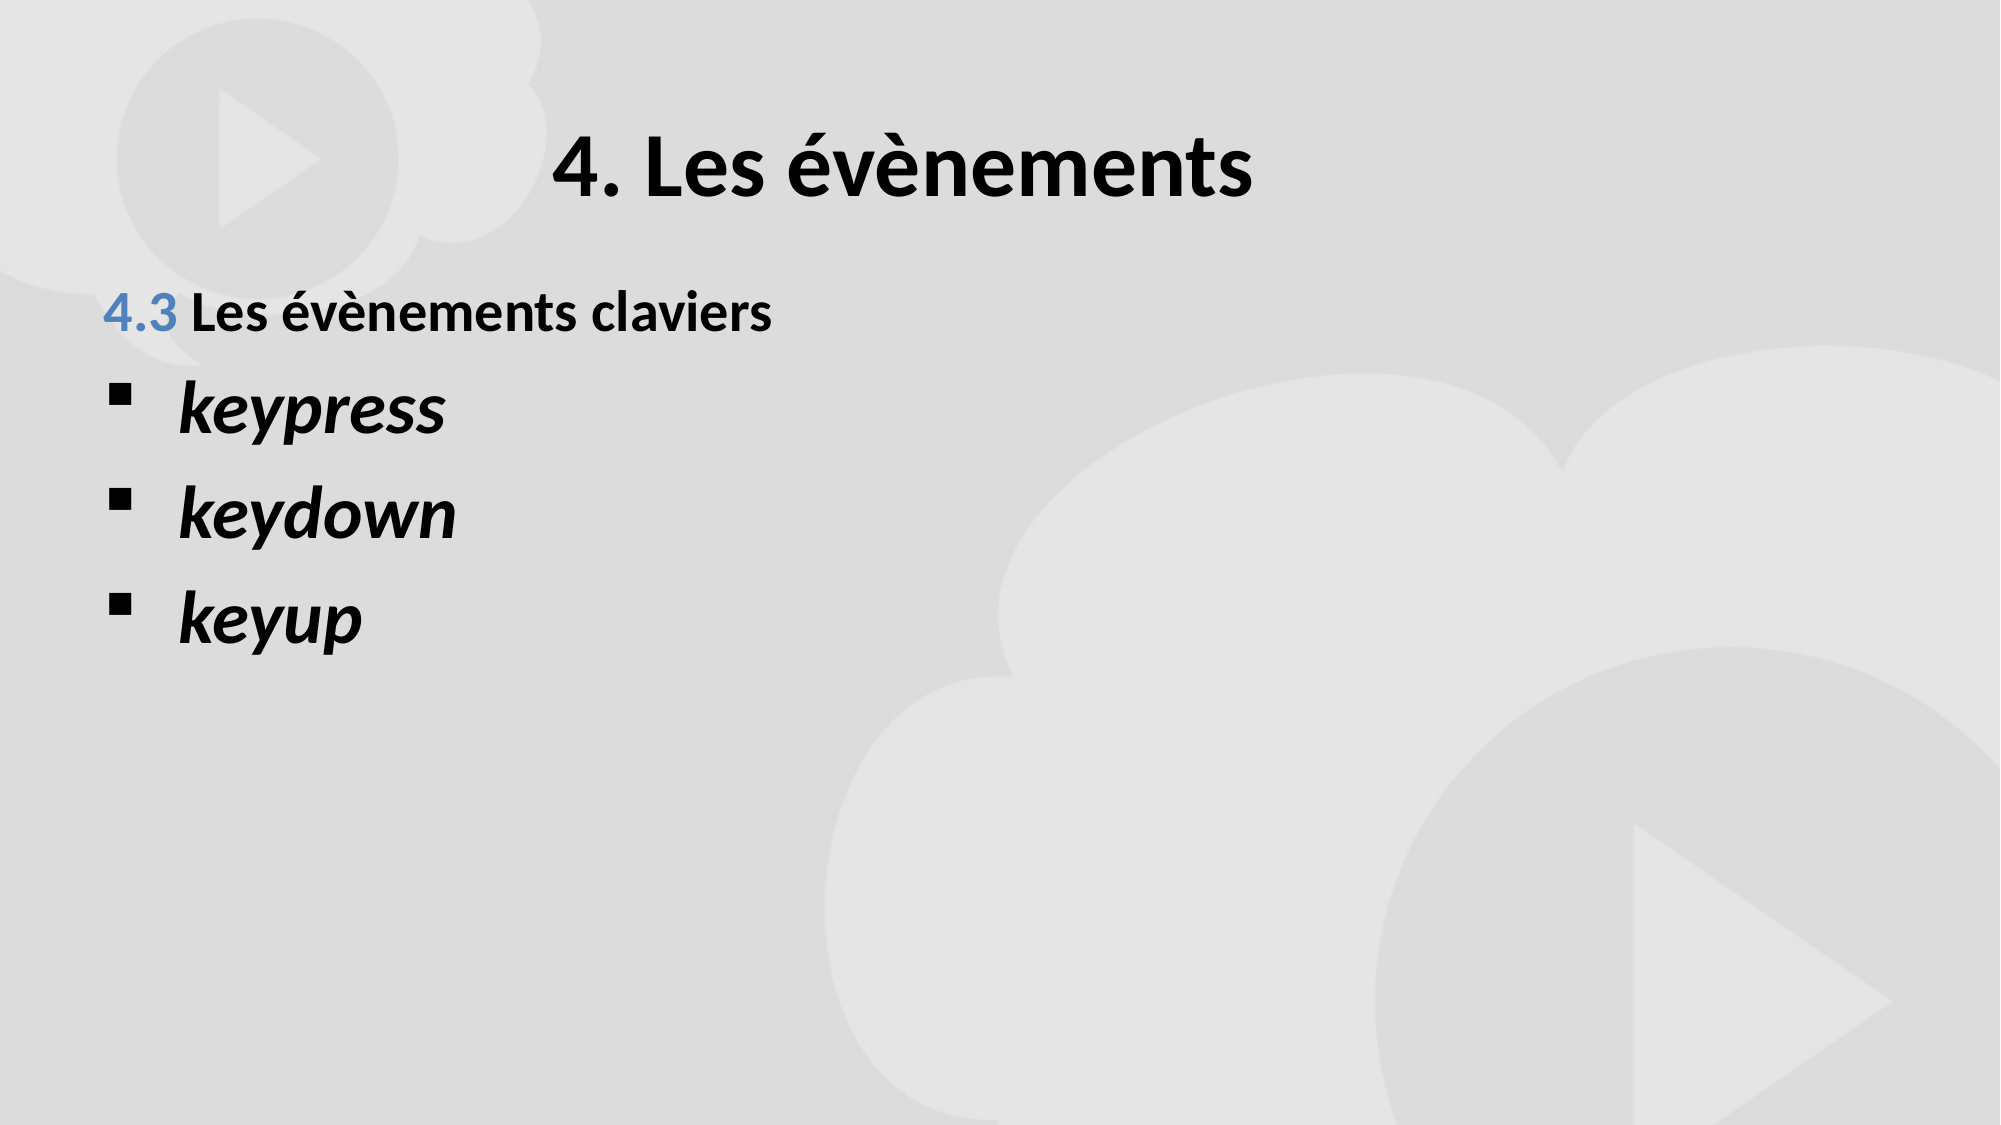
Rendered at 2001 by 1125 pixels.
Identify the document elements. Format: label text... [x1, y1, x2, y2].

title 4. Les évènements [106, 74, 1702, 245]
picture [0, 0, 2001, 1125]
list 4.3 Les évènements claviers keypress keydown keyup [88, 265, 2000, 1100]
